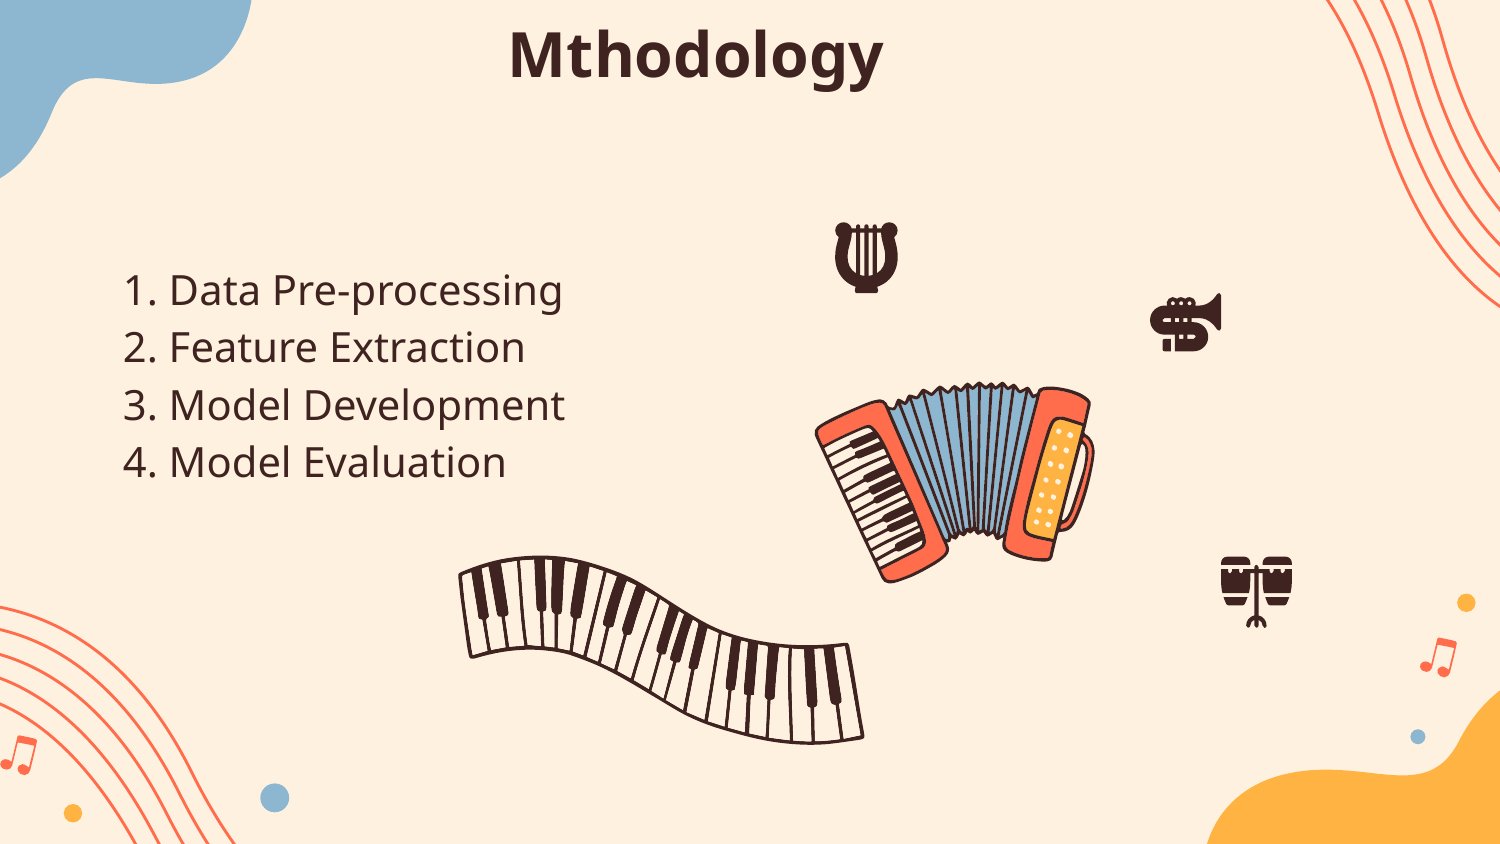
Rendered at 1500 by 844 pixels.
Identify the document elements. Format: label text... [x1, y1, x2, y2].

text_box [813, 381, 1096, 584]
text_box [835, 222, 898, 294]
subtitle 1. Data Pre-processing 2. Feature Extraction 3. Model Development 4. Model Evaluation [107, 241, 1199, 634]
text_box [1149, 292, 1222, 352]
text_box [443, 566, 883, 739]
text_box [1220, 556, 1293, 629]
title Mthodology [72, 0, 1337, 94]
